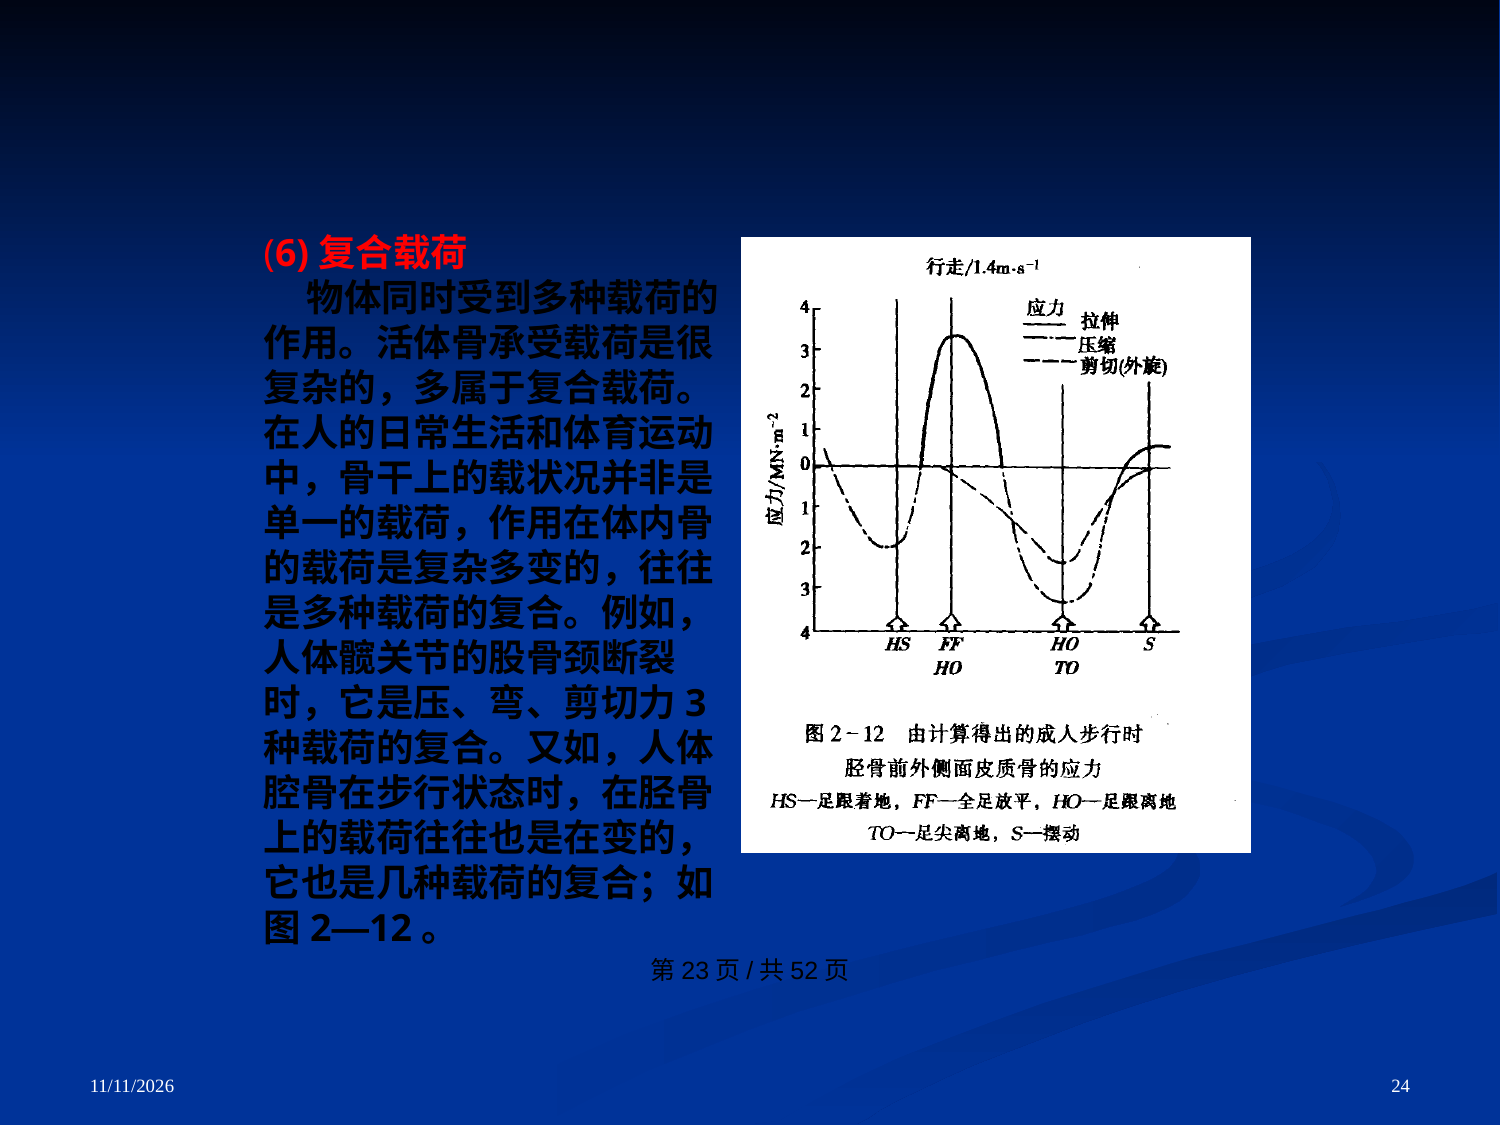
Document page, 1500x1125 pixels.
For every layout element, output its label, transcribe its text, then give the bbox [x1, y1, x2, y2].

text_box 第23页/共52页 [187, 140, 1313, 985]
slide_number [74, 1025, 426, 1104]
slide_number 24 [1074, 1024, 1426, 1104]
picture [741, 237, 1251, 853]
